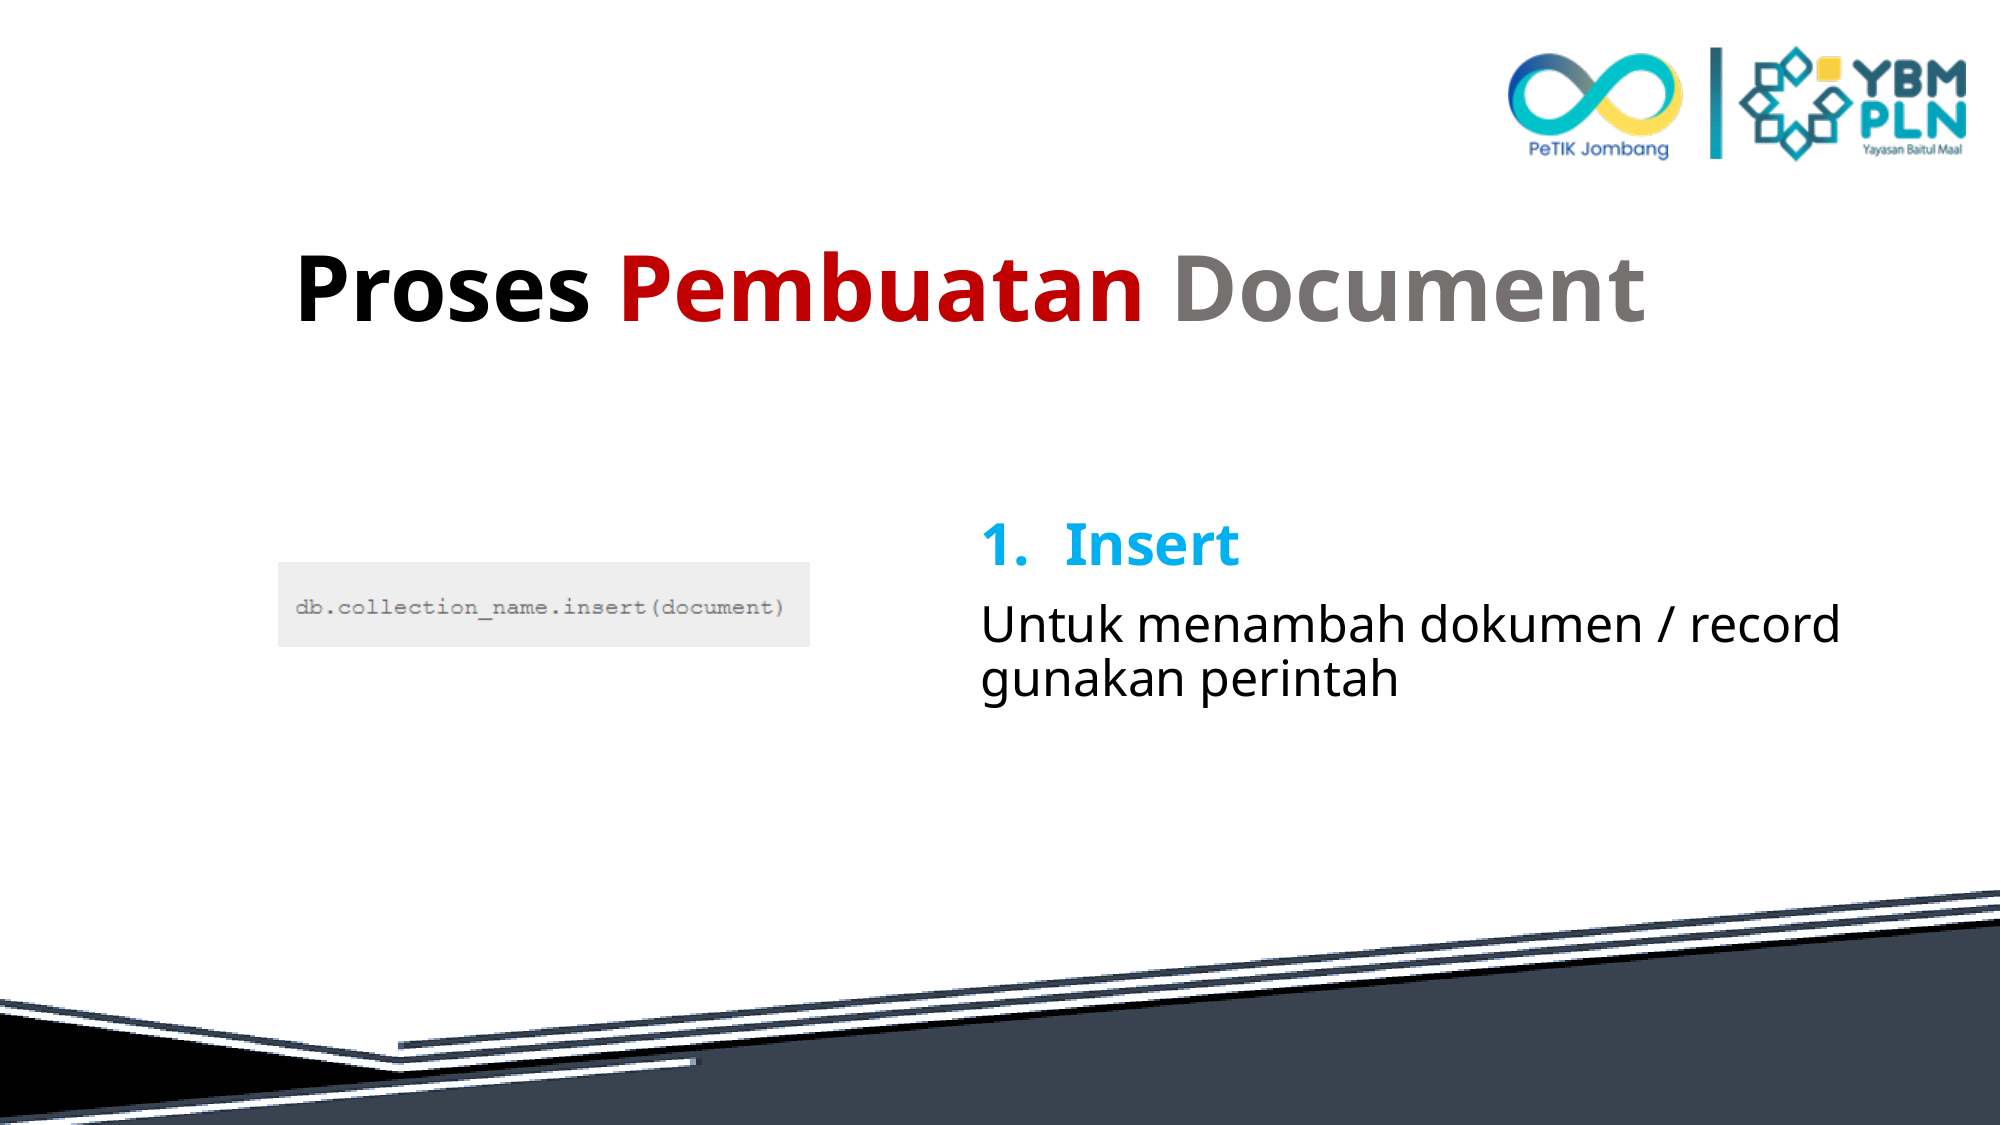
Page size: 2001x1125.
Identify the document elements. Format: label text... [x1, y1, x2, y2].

picture [1508, 45, 1966, 162]
title Proses Pembuatan Document [278, 183, 1722, 401]
list Insert Untuk menambah dokumen / record gunakan perintah [965, 507, 1931, 751]
picture [278, 562, 810, 647]
picture [0, 890, 2000, 1125]
